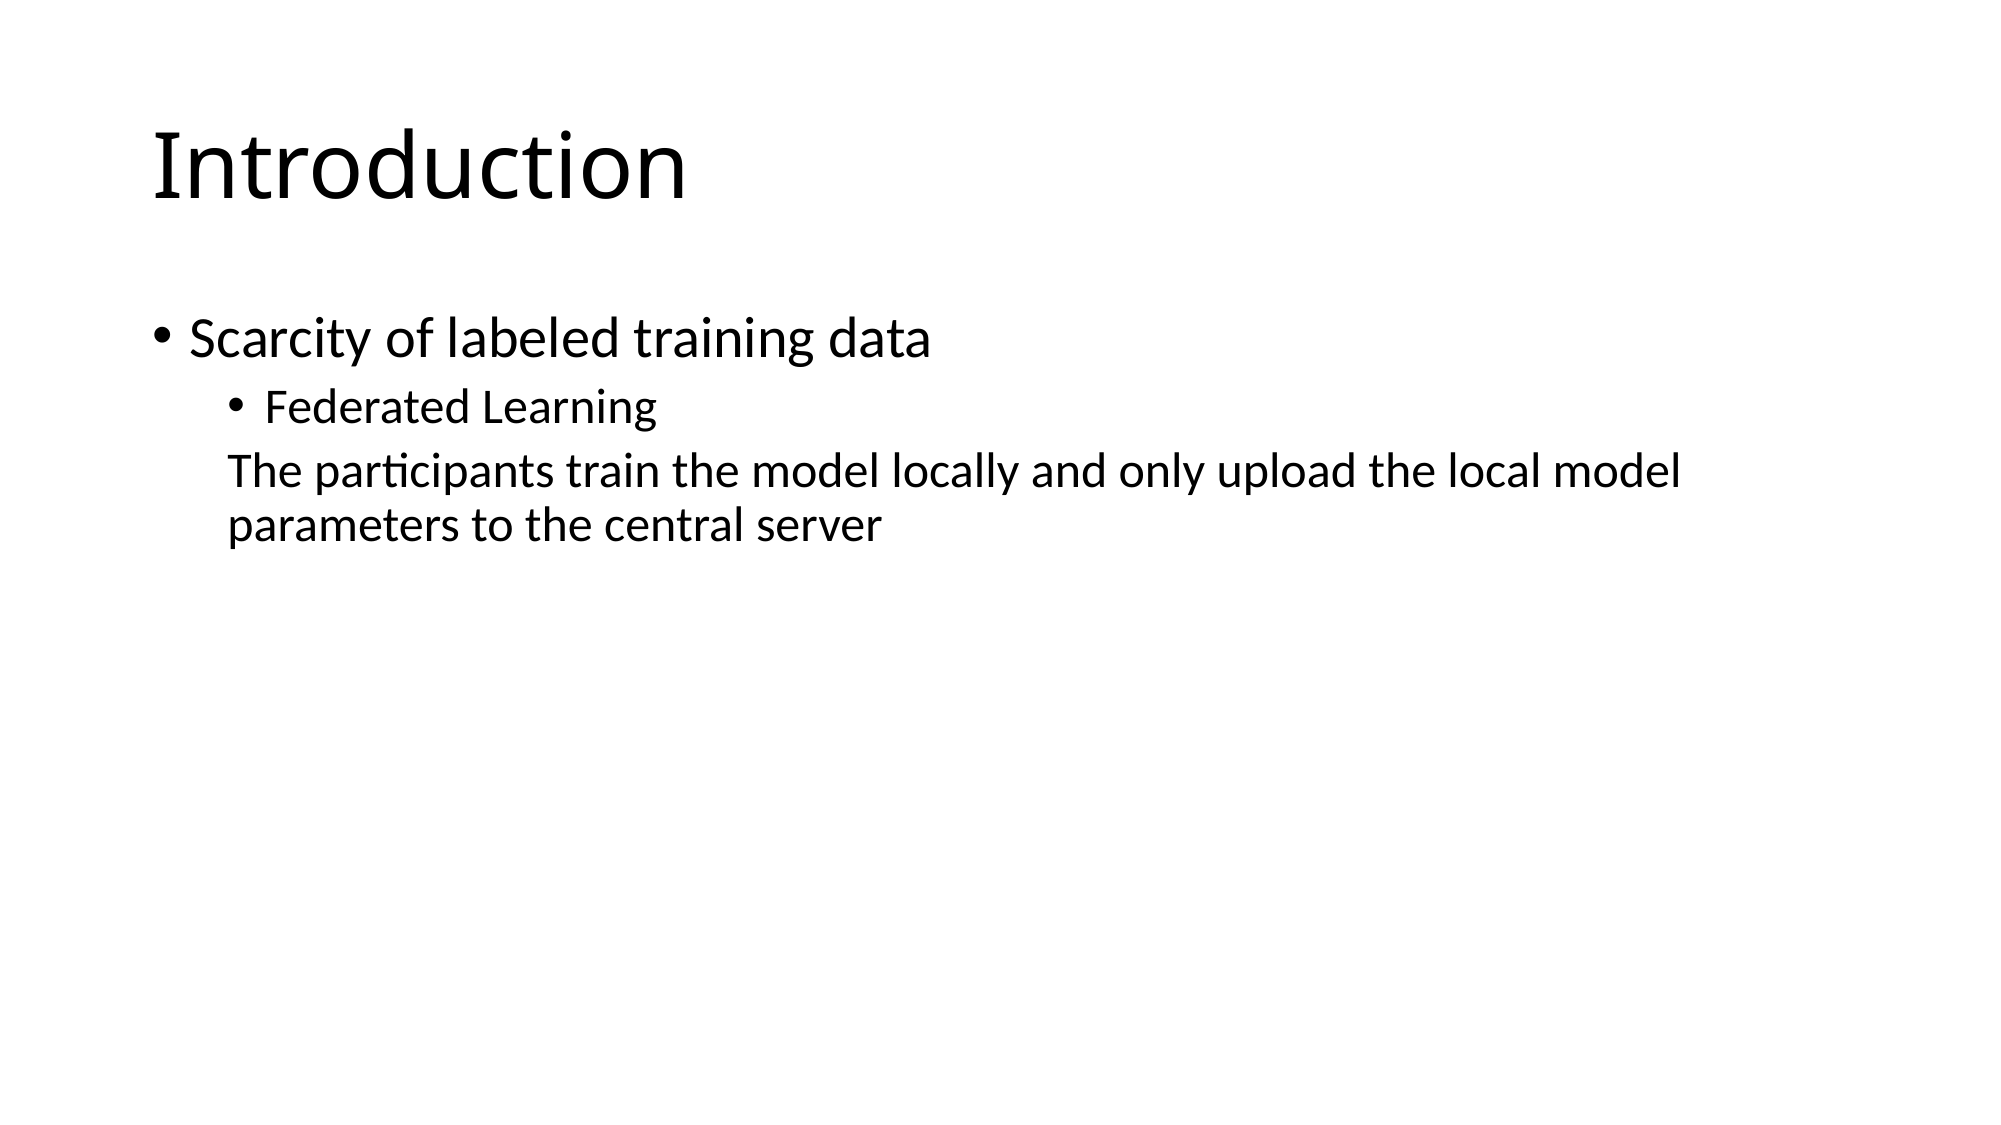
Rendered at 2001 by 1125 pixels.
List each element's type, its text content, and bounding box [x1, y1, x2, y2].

list Scarcity of labeled training data Federated Learning The participants train the model locally and only upload the local model parameters to the central server [137, 299, 1863, 1014]
title Introduction [137, 59, 1863, 278]
